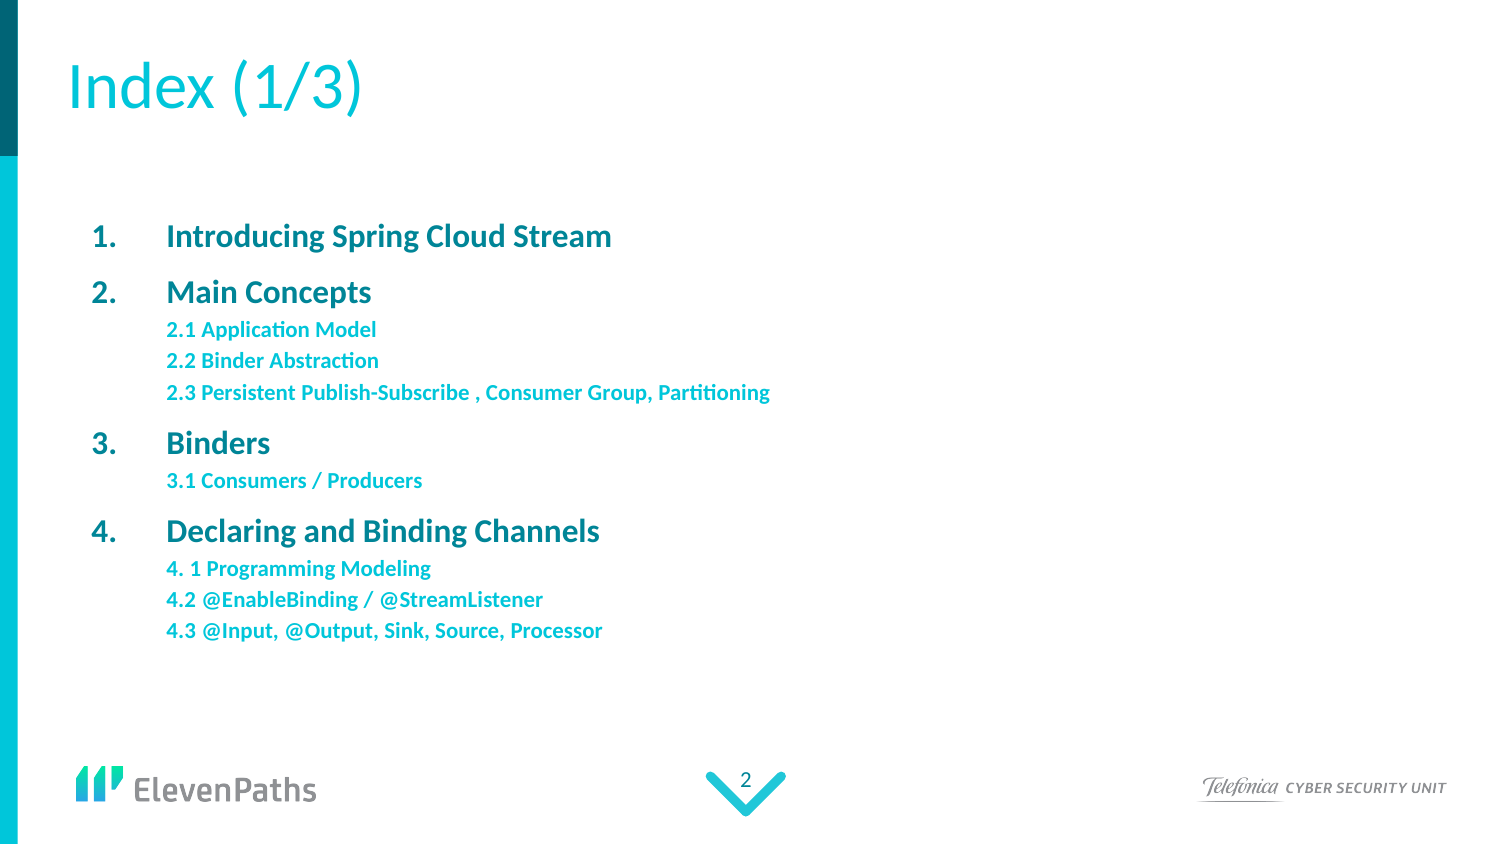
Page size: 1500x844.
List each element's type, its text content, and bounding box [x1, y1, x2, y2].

picture [76, 766, 316, 802]
title Index (1/3) [53, 43, 1347, 127]
list Introducing Spring Cloud Stream Main Concepts 2.1 Application Model 2.2 Binder Abstraction 2.3 Persistent Publish-Subscribe , Consumer Group, Partitioning Binders 3.1 Consumers / Producers Declaring and Binding Channels 4. 1 Programming Modeling 4.2 @EnableBinding / @StreamListener 4.3 @Input, @Output, Sink, Source, Processor [76, 150, 1471, 731]
picture [1196, 777, 1447, 802]
